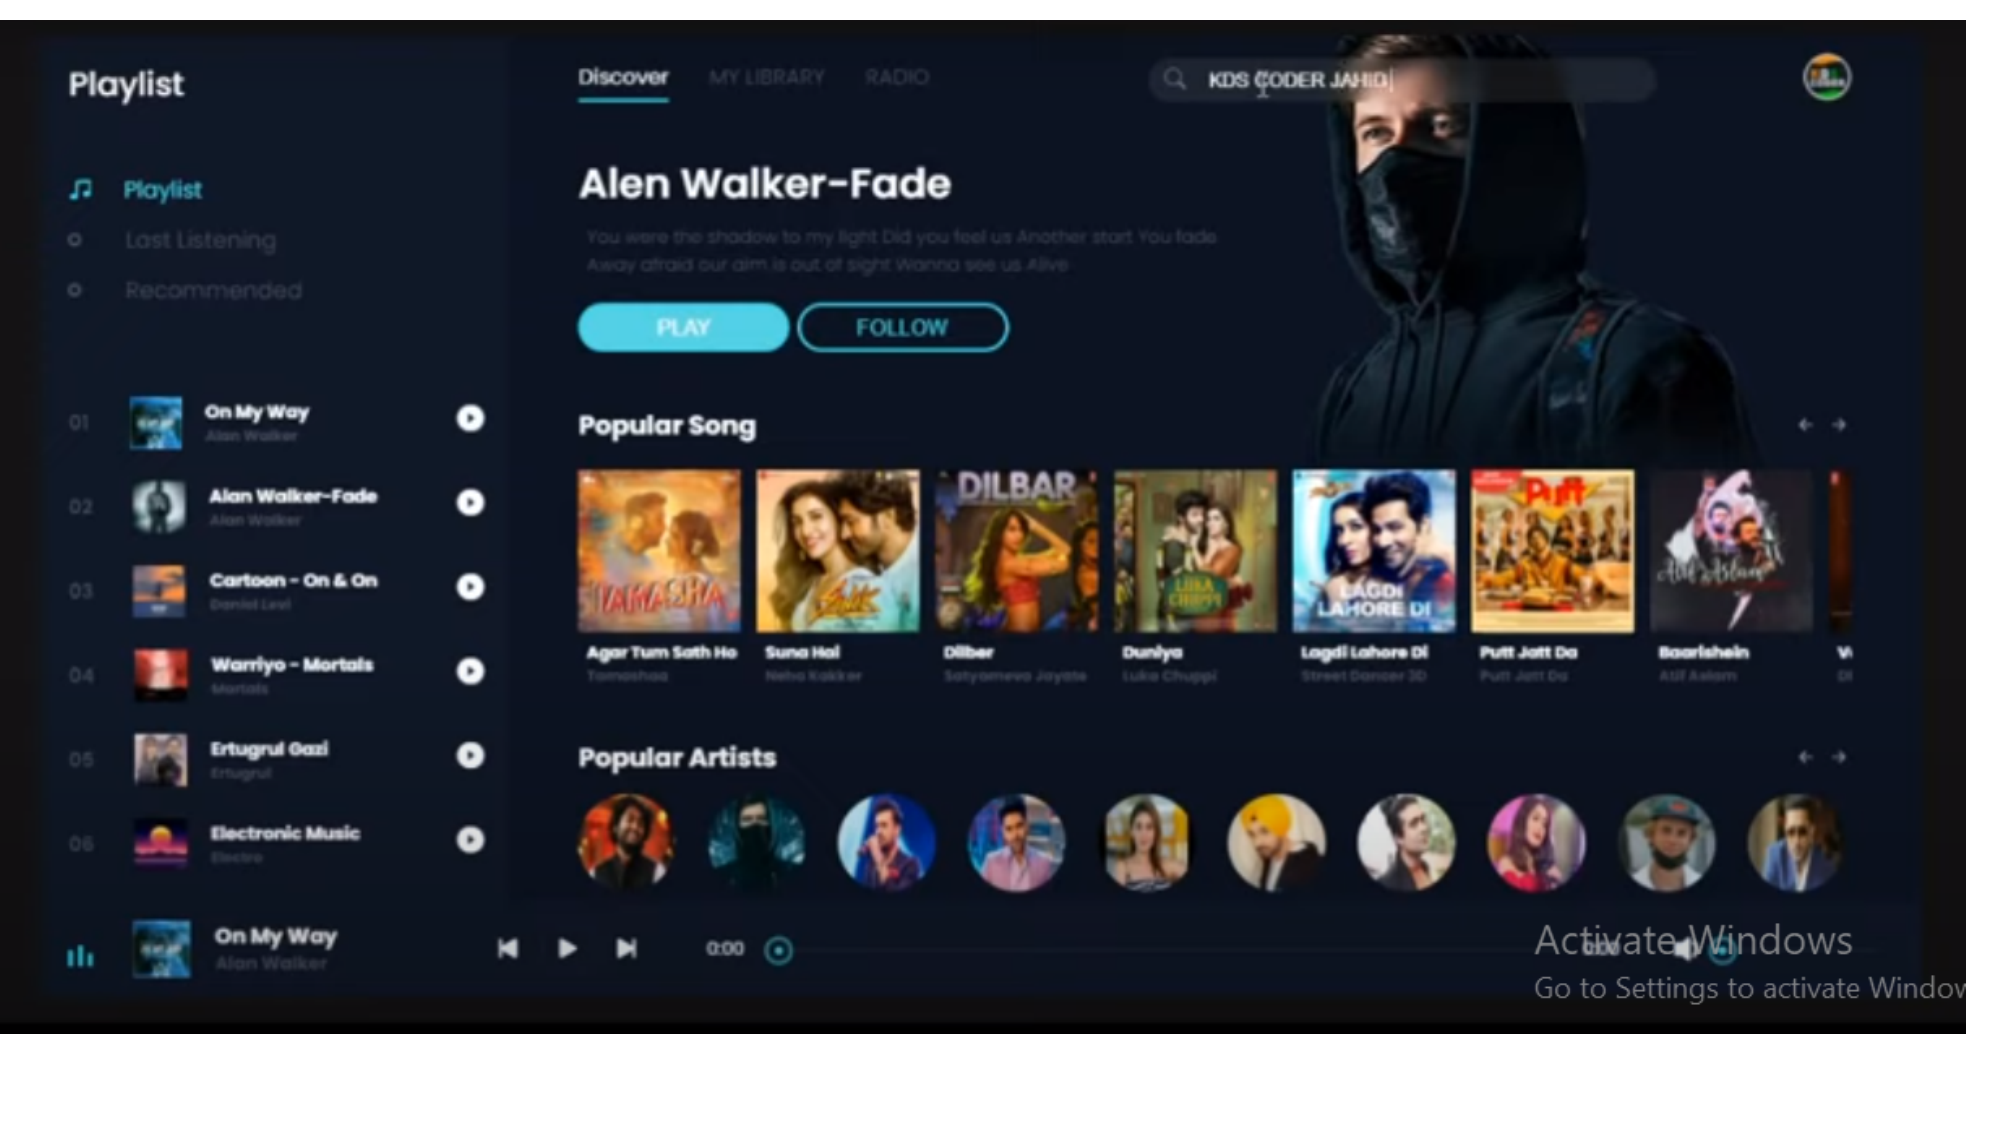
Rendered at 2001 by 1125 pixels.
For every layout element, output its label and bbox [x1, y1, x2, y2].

picture [0, 20, 1966, 1035]
